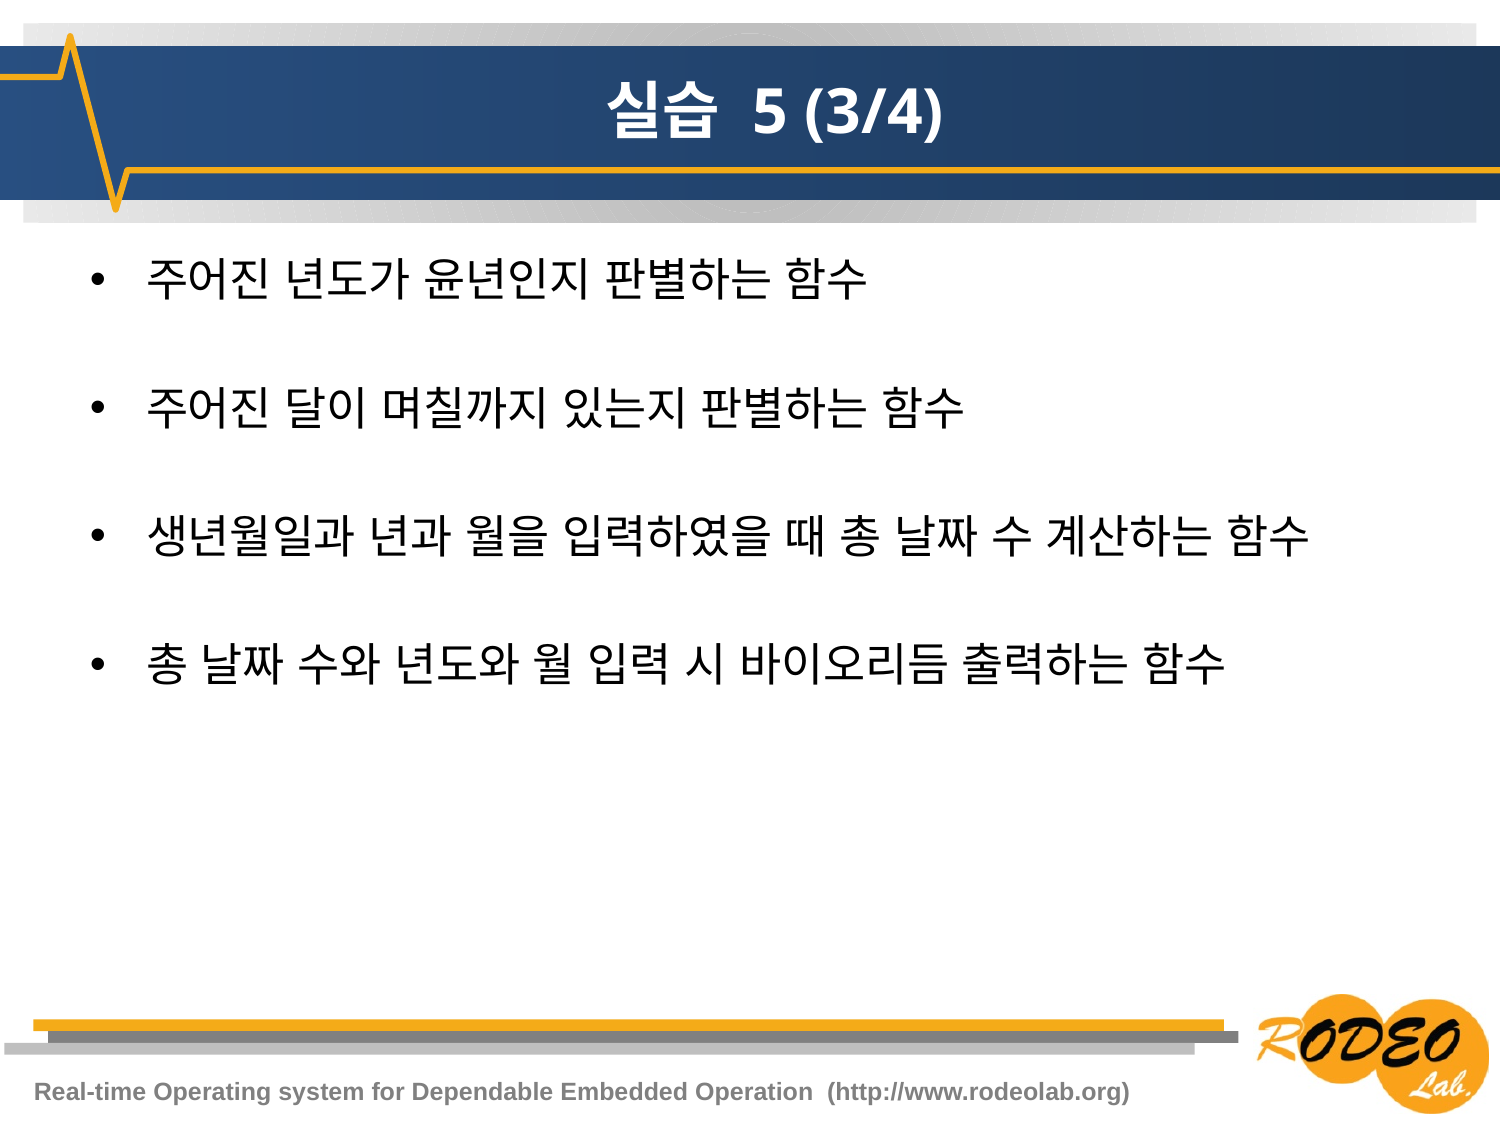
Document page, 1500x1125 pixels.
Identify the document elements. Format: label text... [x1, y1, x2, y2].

picture [1253, 994, 1489, 1114]
title 실습 5 (3/4) [119, 55, 1430, 162]
list 주어진 년도가 윤년인지 판별하는 함수 주어진 달이 며칠까지 있는지 판별하는 함수 생년월일과 년과 월을 입력하였을 때 총 날짜 수 계산하는 함수 총 날짜 수와 년도와 월 입력 시 바이오리듬 출력하는 함수 [75, 243, 1471, 966]
